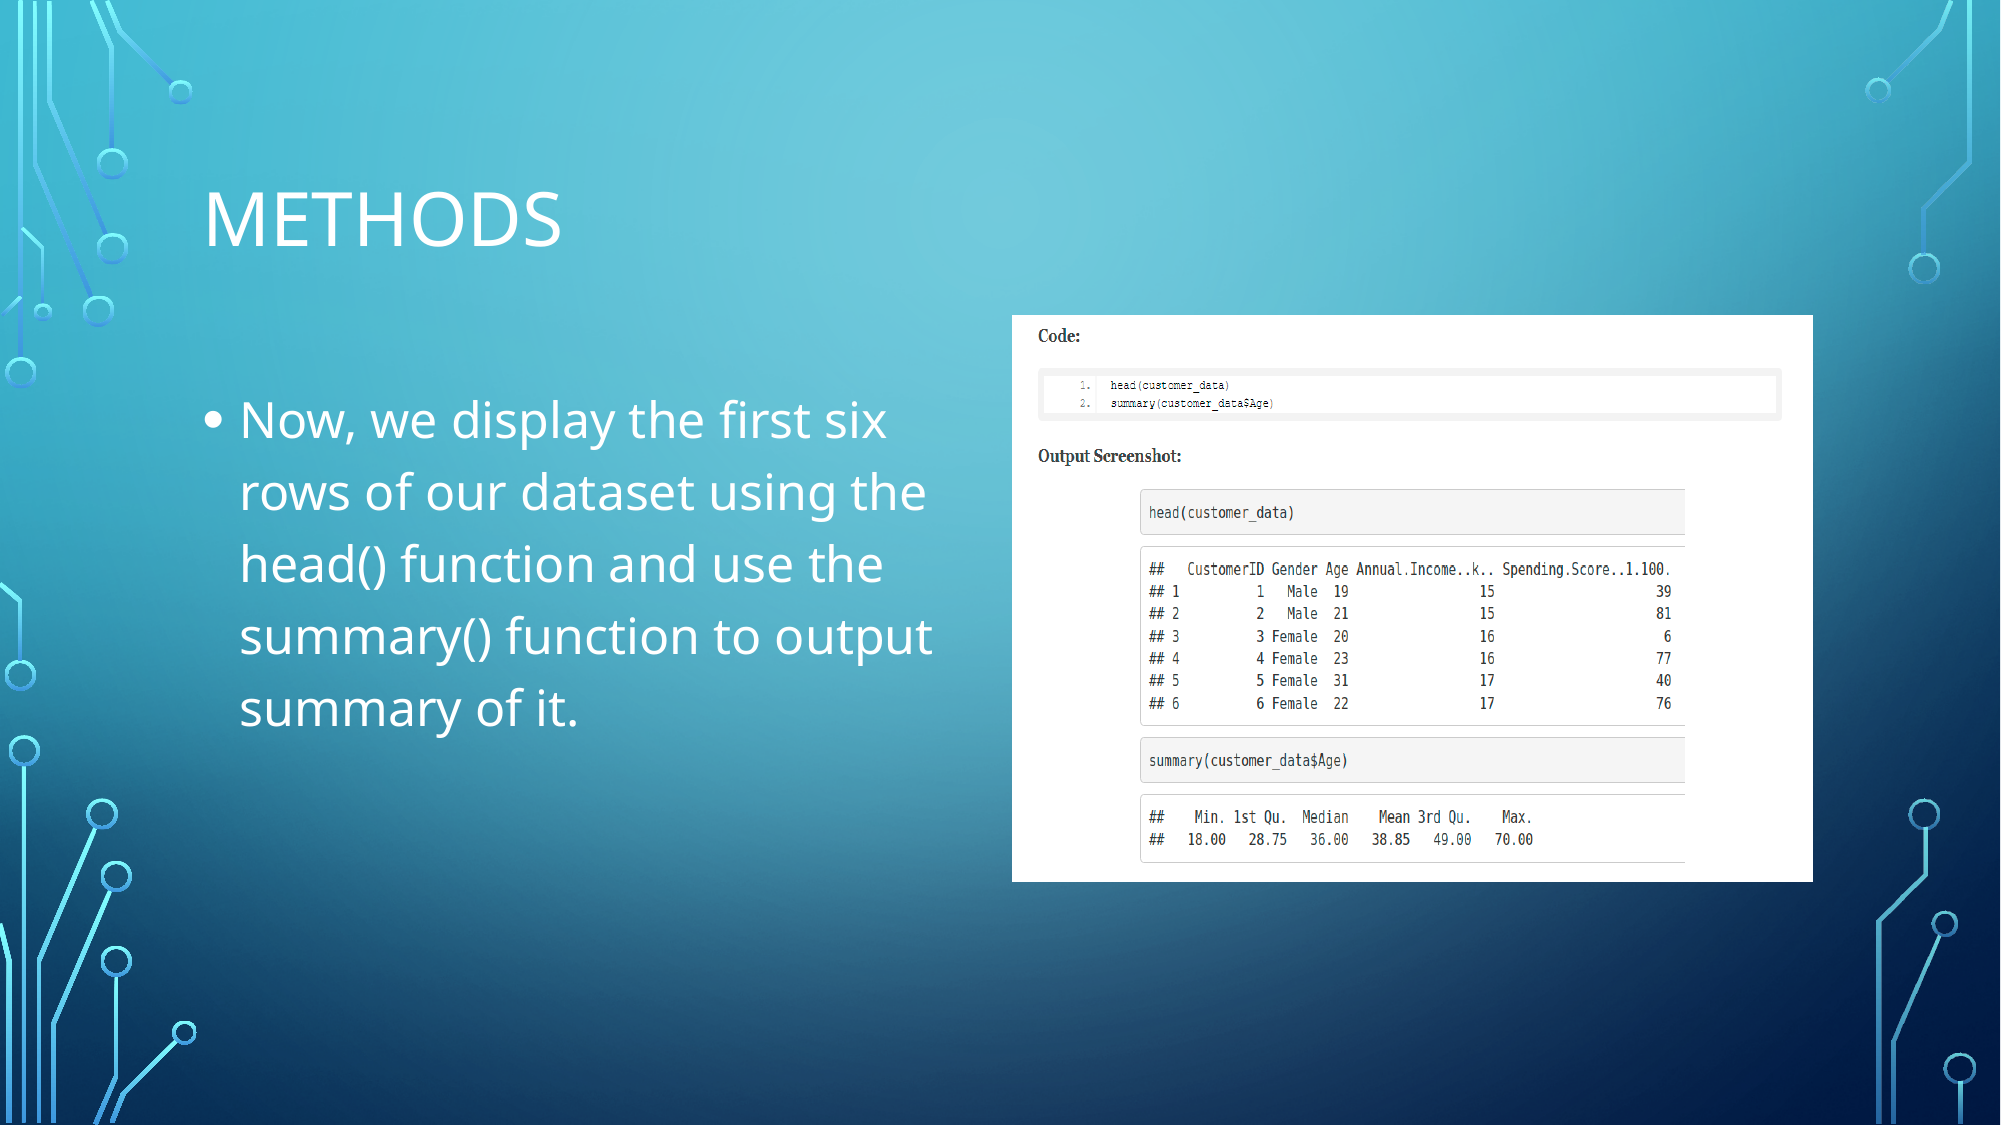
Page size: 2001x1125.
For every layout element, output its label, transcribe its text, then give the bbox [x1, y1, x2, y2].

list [1012, 315, 1813, 882]
list Now, we display the first six rows of our dataset using the head() function and use the summary() function to output summary of it. [187, 369, 988, 950]
title Methods [187, 101, 1813, 344]
